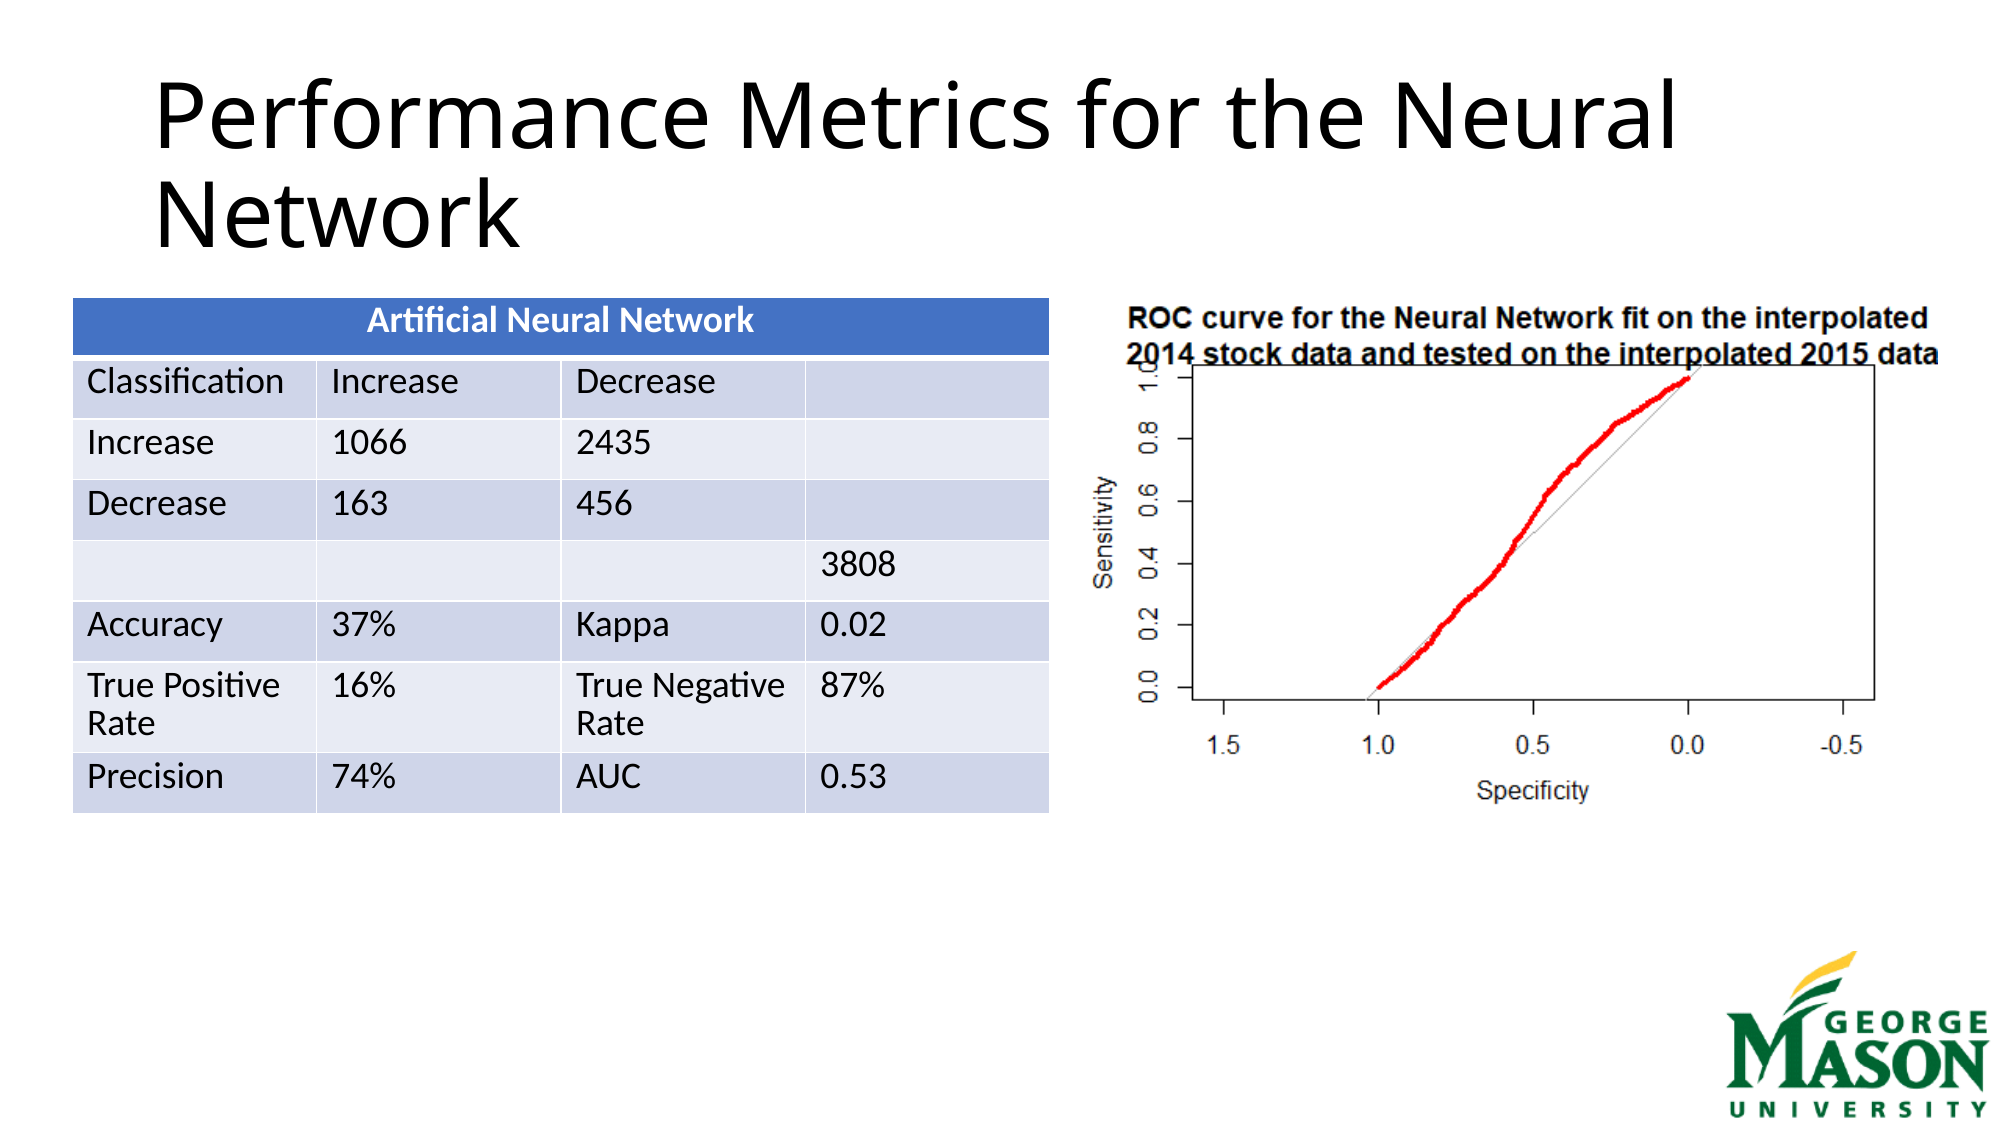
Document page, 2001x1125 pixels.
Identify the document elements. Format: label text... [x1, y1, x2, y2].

table_cell 2435 [562, 420, 805, 479]
table_cell Increase [73, 420, 316, 479]
table_cell True Negative Rate [562, 663, 805, 752]
table_cell Increase [317, 361, 560, 418]
table_cell [317, 541, 560, 600]
title Performance Metrics for the Neural Network [137, 59, 1863, 278]
table_cell 3808 [806, 541, 1049, 600]
table_cell [73, 541, 316, 600]
table_cell Kappa [562, 602, 805, 661]
table_cell [806, 361, 1049, 418]
table_cell Classification [73, 361, 316, 418]
table_cell 37% [317, 602, 560, 661]
table_cell True Positive Rate [73, 663, 316, 752]
table_cell Decrease [562, 361, 805, 418]
table_cell Decrease [73, 480, 316, 540]
table_cell 163 [317, 480, 560, 540]
table_cell 0.02 [806, 602, 1049, 661]
table_header Artificial Neural Network [73, 298, 1049, 355]
table_cell 1066 [317, 420, 560, 479]
picture [1070, 302, 1938, 823]
table_cell [806, 480, 1049, 540]
table_cell 456 [562, 480, 805, 540]
table_cell 74% [317, 753, 560, 813]
table_cell Precision [73, 753, 316, 813]
table_cell Accuracy [73, 602, 316, 661]
picture [1709, 951, 2000, 1125]
table_cell 87% [806, 663, 1049, 752]
table_cell [562, 541, 805, 600]
table_cell 16% [317, 663, 560, 752]
table_cell AUC [562, 753, 805, 813]
table_cell [806, 420, 1049, 479]
table_cell 0.53 [806, 753, 1049, 813]
